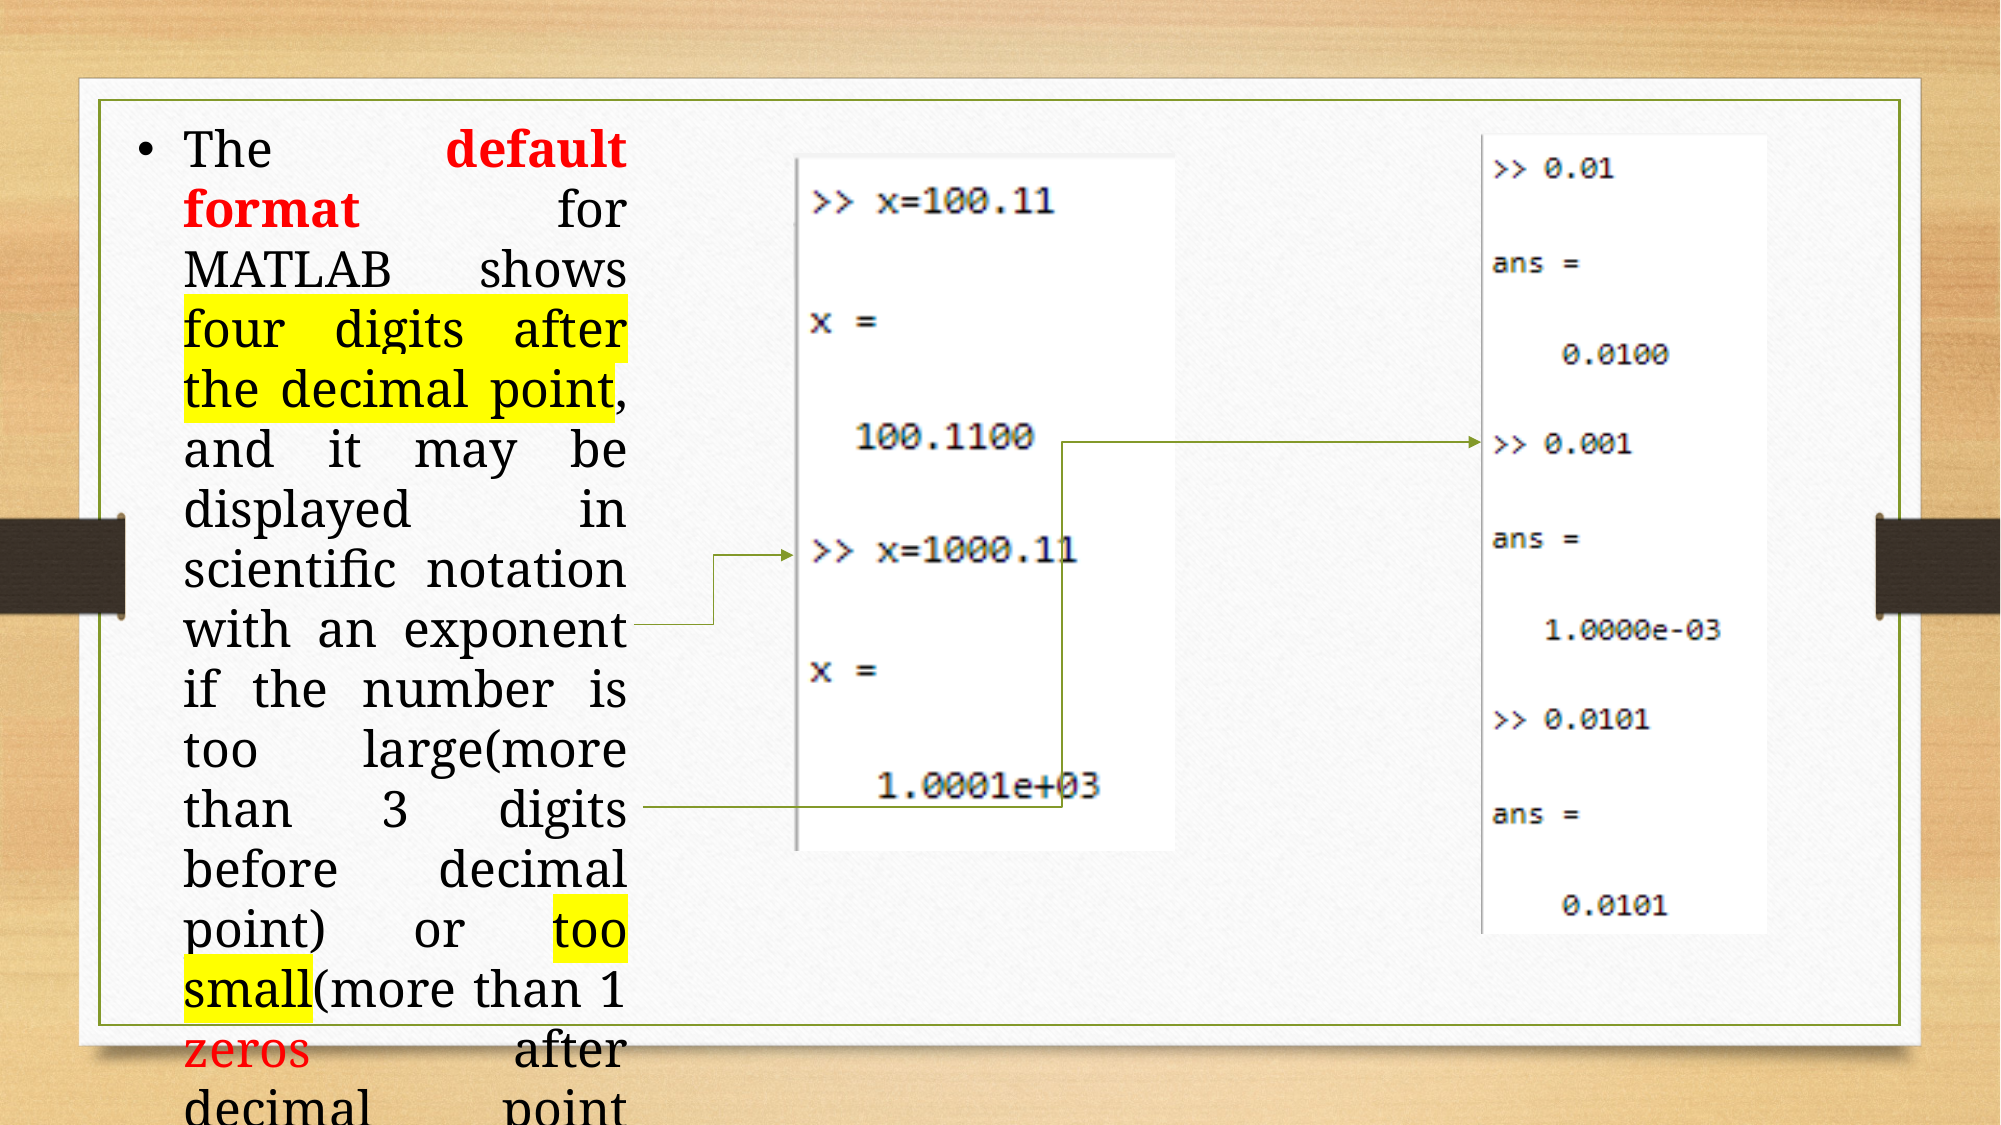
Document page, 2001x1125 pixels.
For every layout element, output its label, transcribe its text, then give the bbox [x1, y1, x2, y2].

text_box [642, 441, 1482, 808]
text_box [633, 554, 642, 625]
text_box The default format for MATLAB shows four digits after the decimal point, and it may be displayed in scientific notation with an exponent if the number is too large(more than 3 digits before decimal point) or too small(more than 1 zeros after decimal point with 0 before decimal point ). [122, 110, 643, 1125]
picture [0, 0, 2001, 1125]
